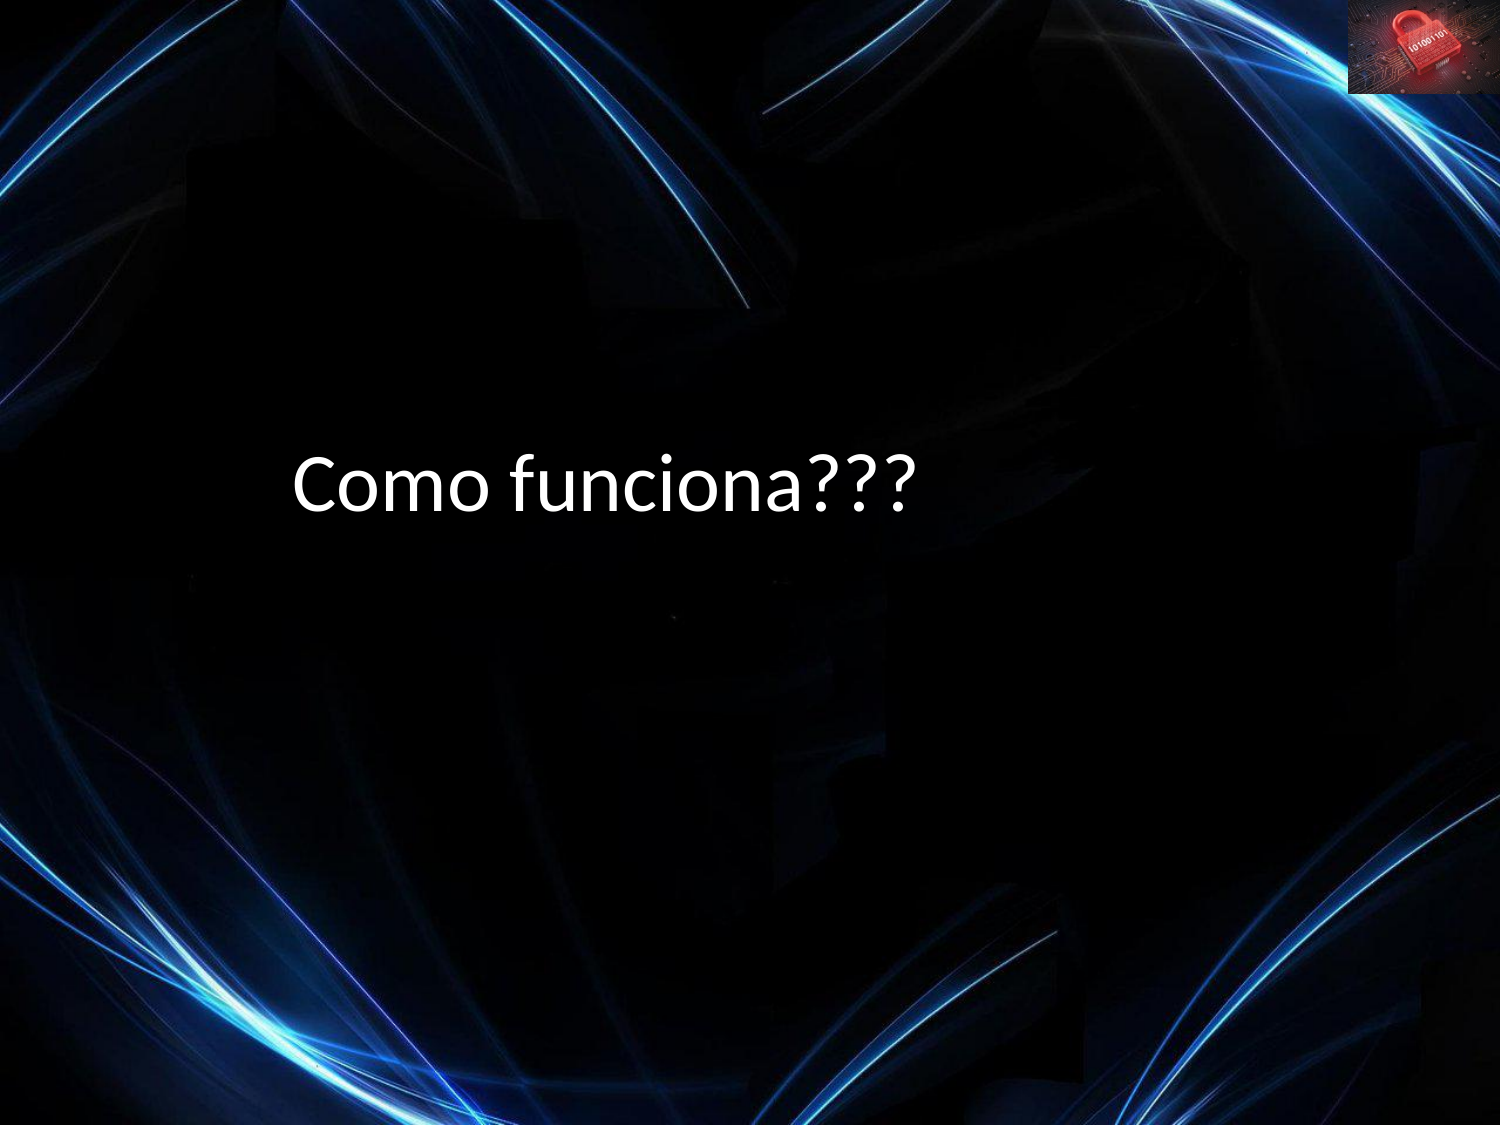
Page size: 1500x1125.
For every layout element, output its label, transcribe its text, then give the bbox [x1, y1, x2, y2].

text_box Como funciona??? [277, 420, 1500, 736]
picture [0, 0, 1500, 1125]
